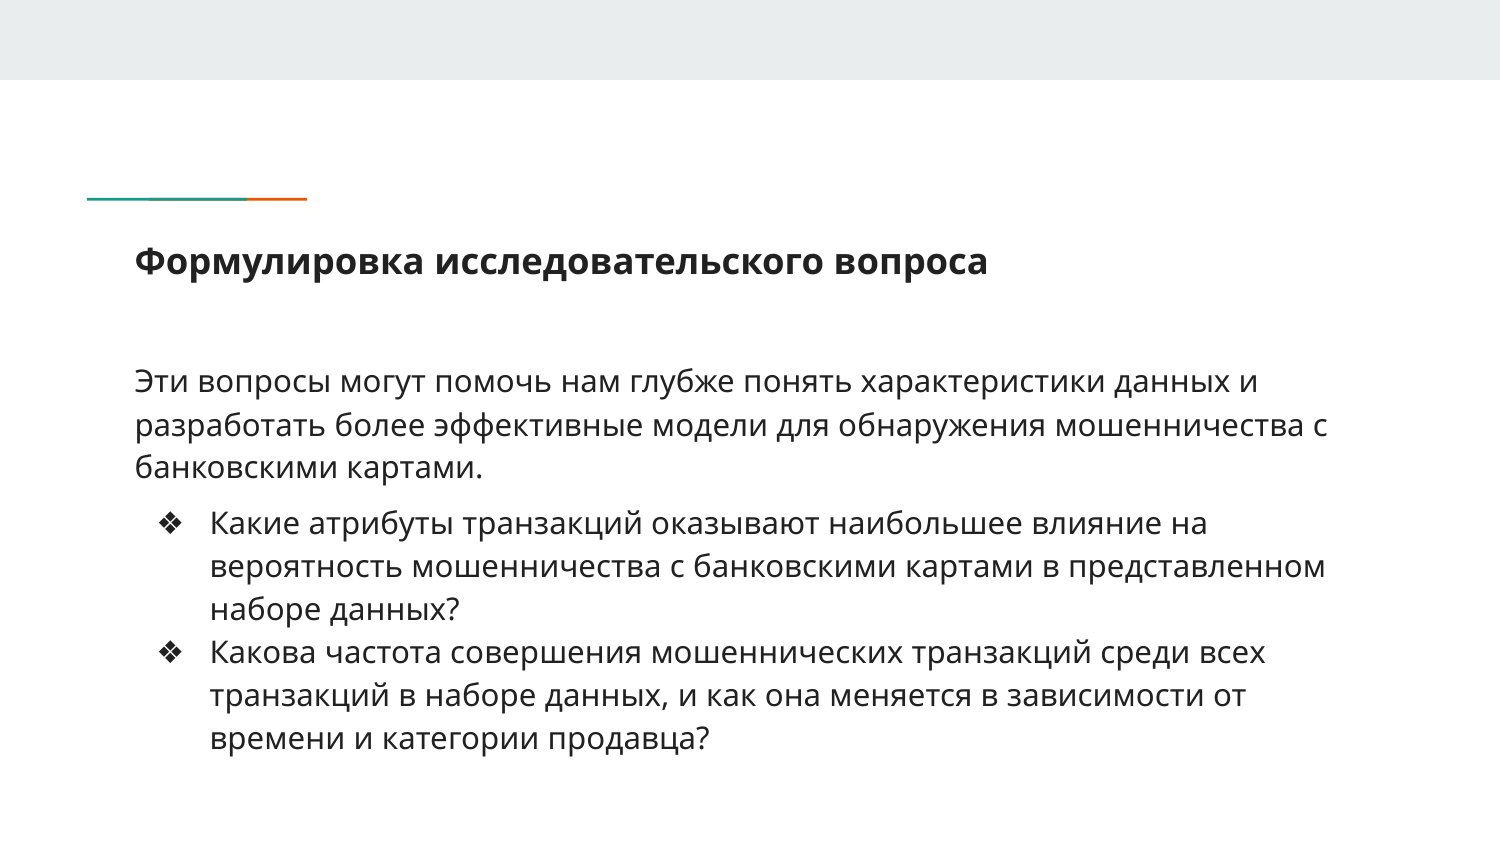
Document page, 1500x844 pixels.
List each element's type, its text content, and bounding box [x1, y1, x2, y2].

list Эти вопросы могут помочь нам глубже понять характеристики данных и разработать более эффективные модели для обнаружения мошенничества с банковскими картами. Какие атрибуты транзакций оказывают наибольшее влияние на вероятность мошенничества с банковскими картами в представленном наборе данных? Какова частота совершения мошеннических транзакций среди всех транзакций в наборе данных, и как она меняется в зависимости от времени и категории продавца? [119, 341, 1381, 712]
title Формулировка исследовательского вопроса [119, 216, 1381, 305]
